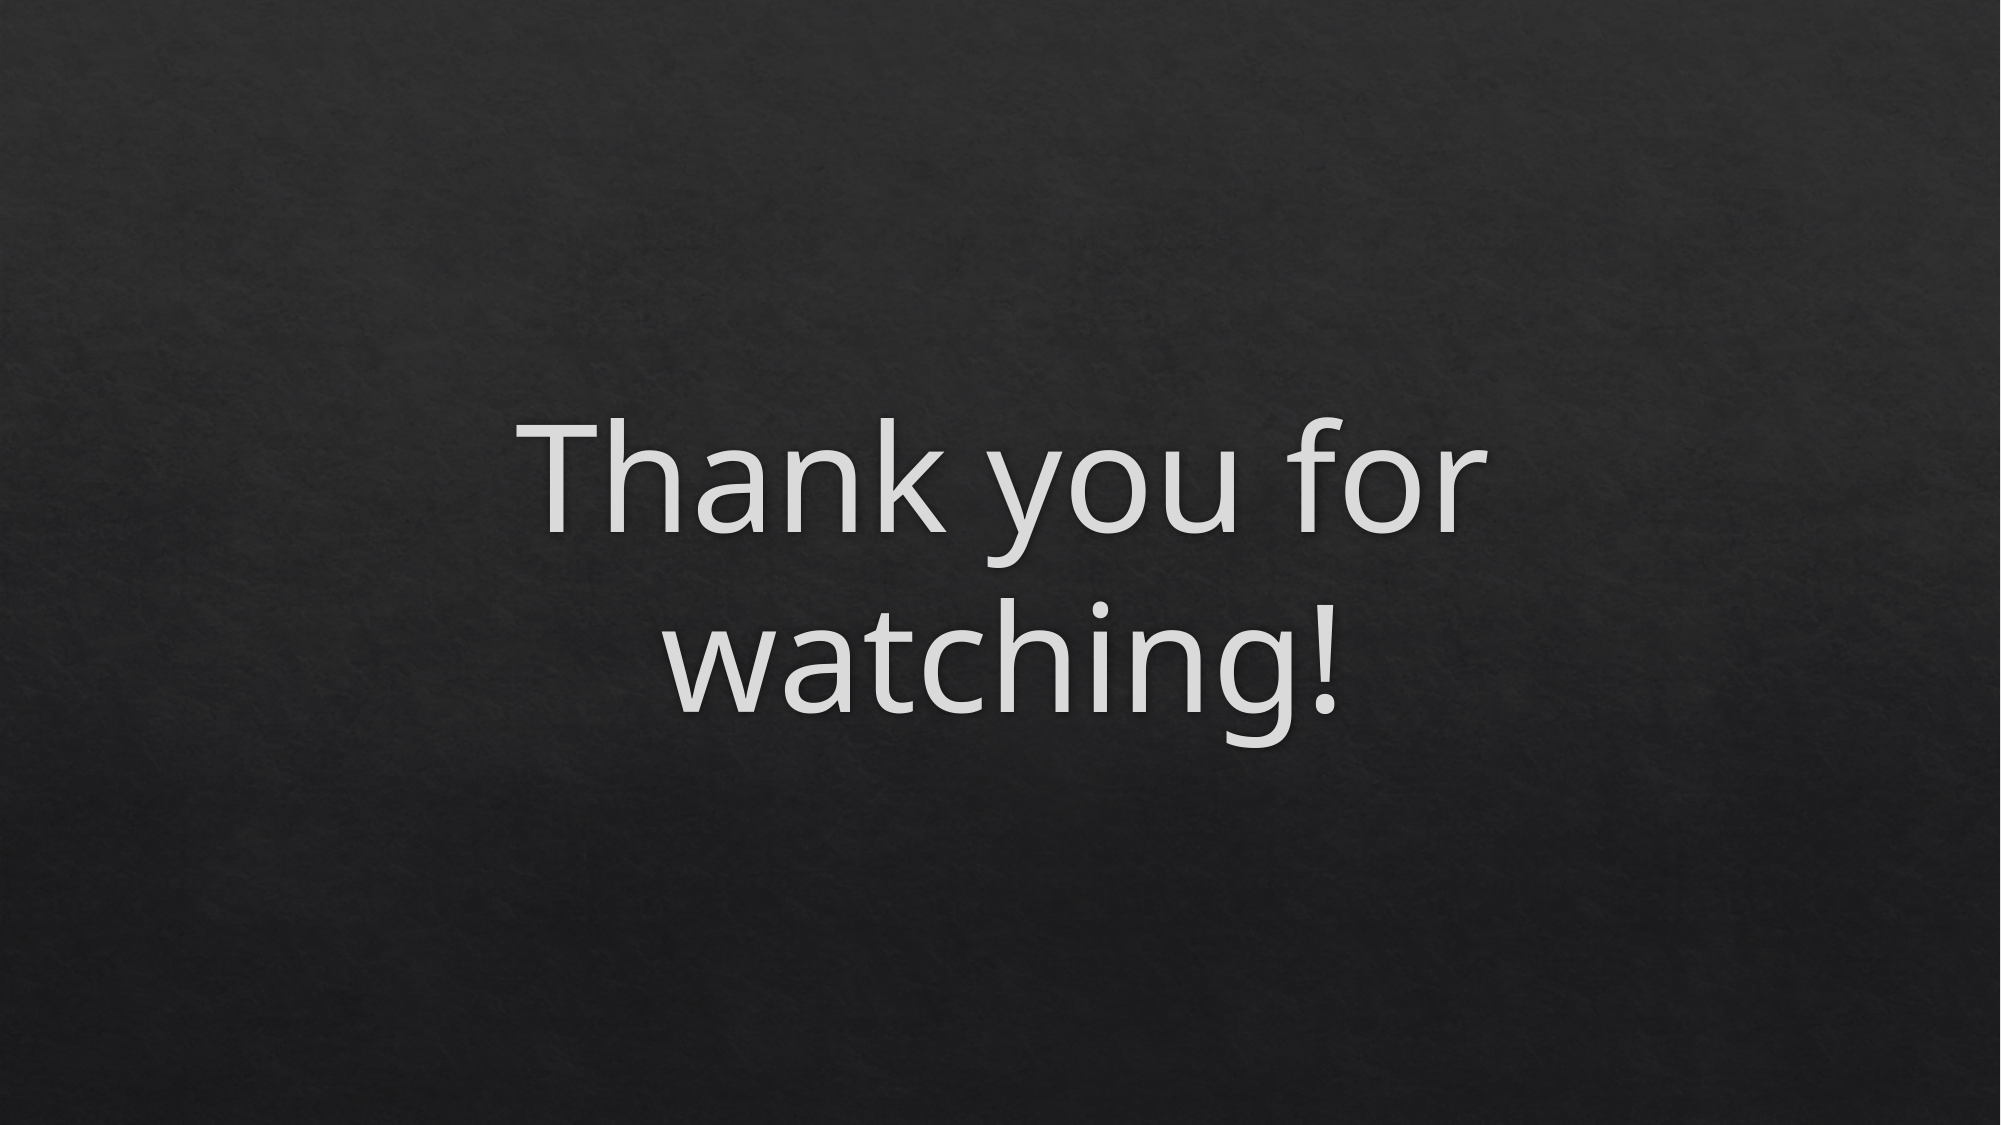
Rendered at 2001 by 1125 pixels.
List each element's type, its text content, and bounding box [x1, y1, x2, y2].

list Thank you for watching! [150, 229, 1850, 896]
